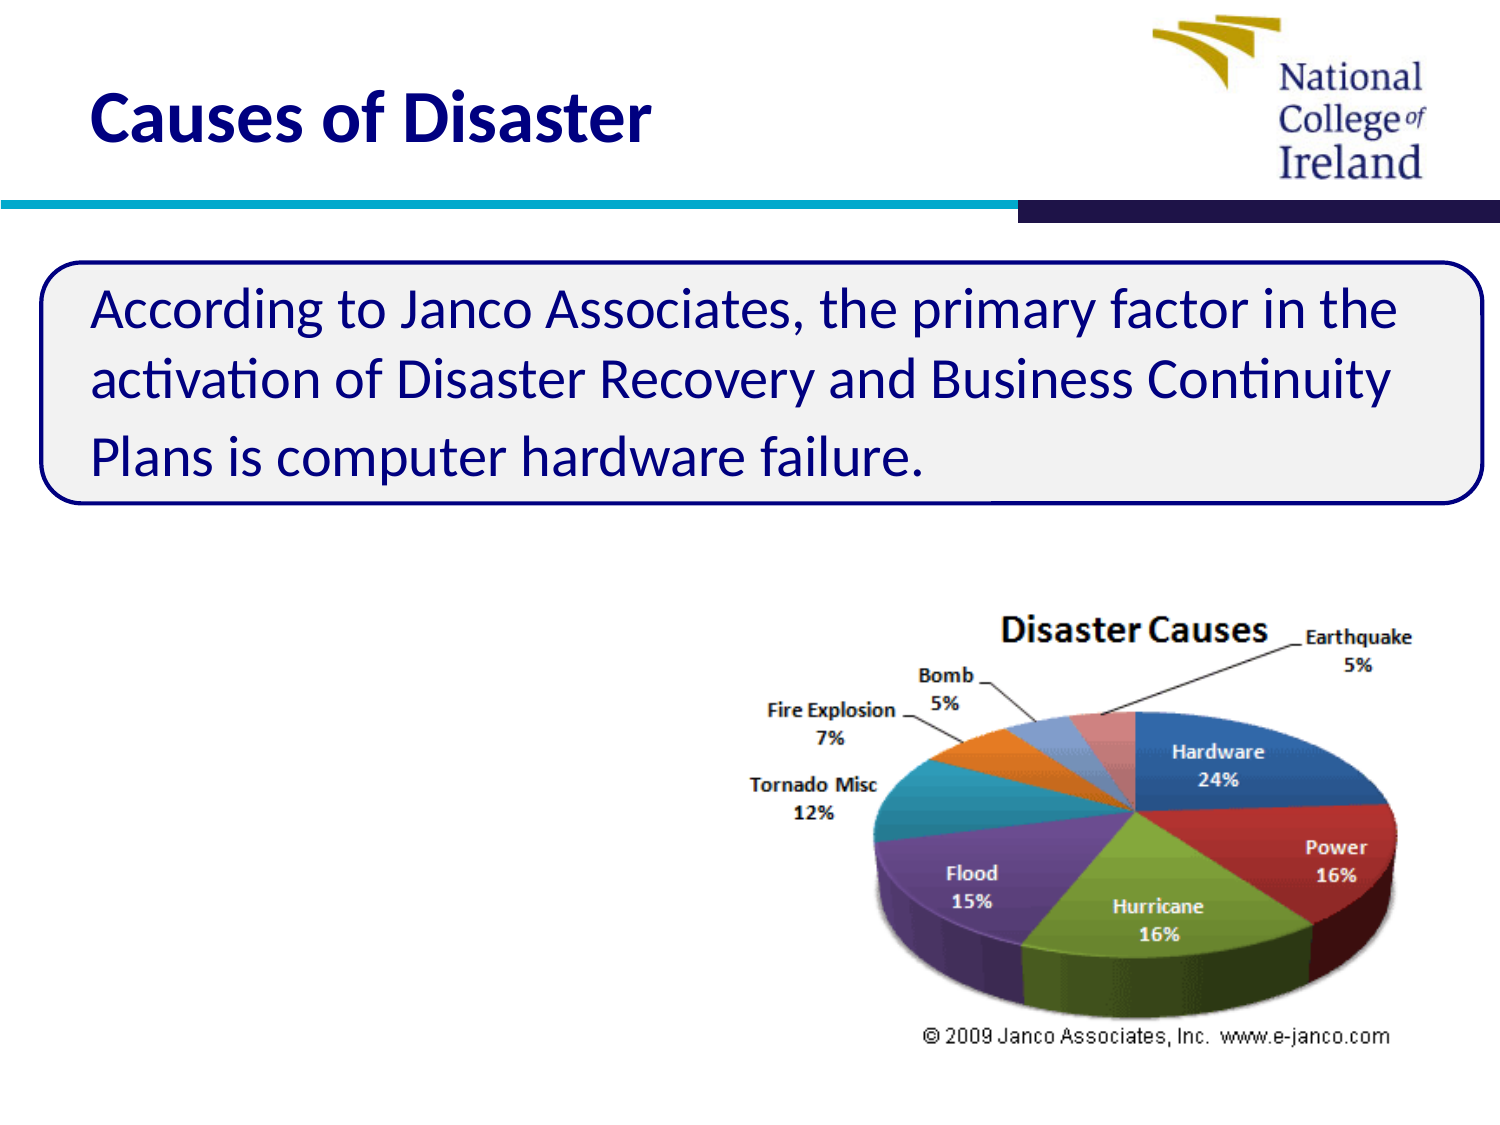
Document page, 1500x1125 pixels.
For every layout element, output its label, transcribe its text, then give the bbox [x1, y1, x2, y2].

text_box [39, 260, 1485, 506]
list According to Janco Associates, the primary factor in the activation of Disaster Recovery and Business Continuity Plans is computer hardware failure. [75, 262, 1425, 1005]
title Causes of Disaster [75, 19, 1425, 207]
picture [726, 594, 1450, 1063]
